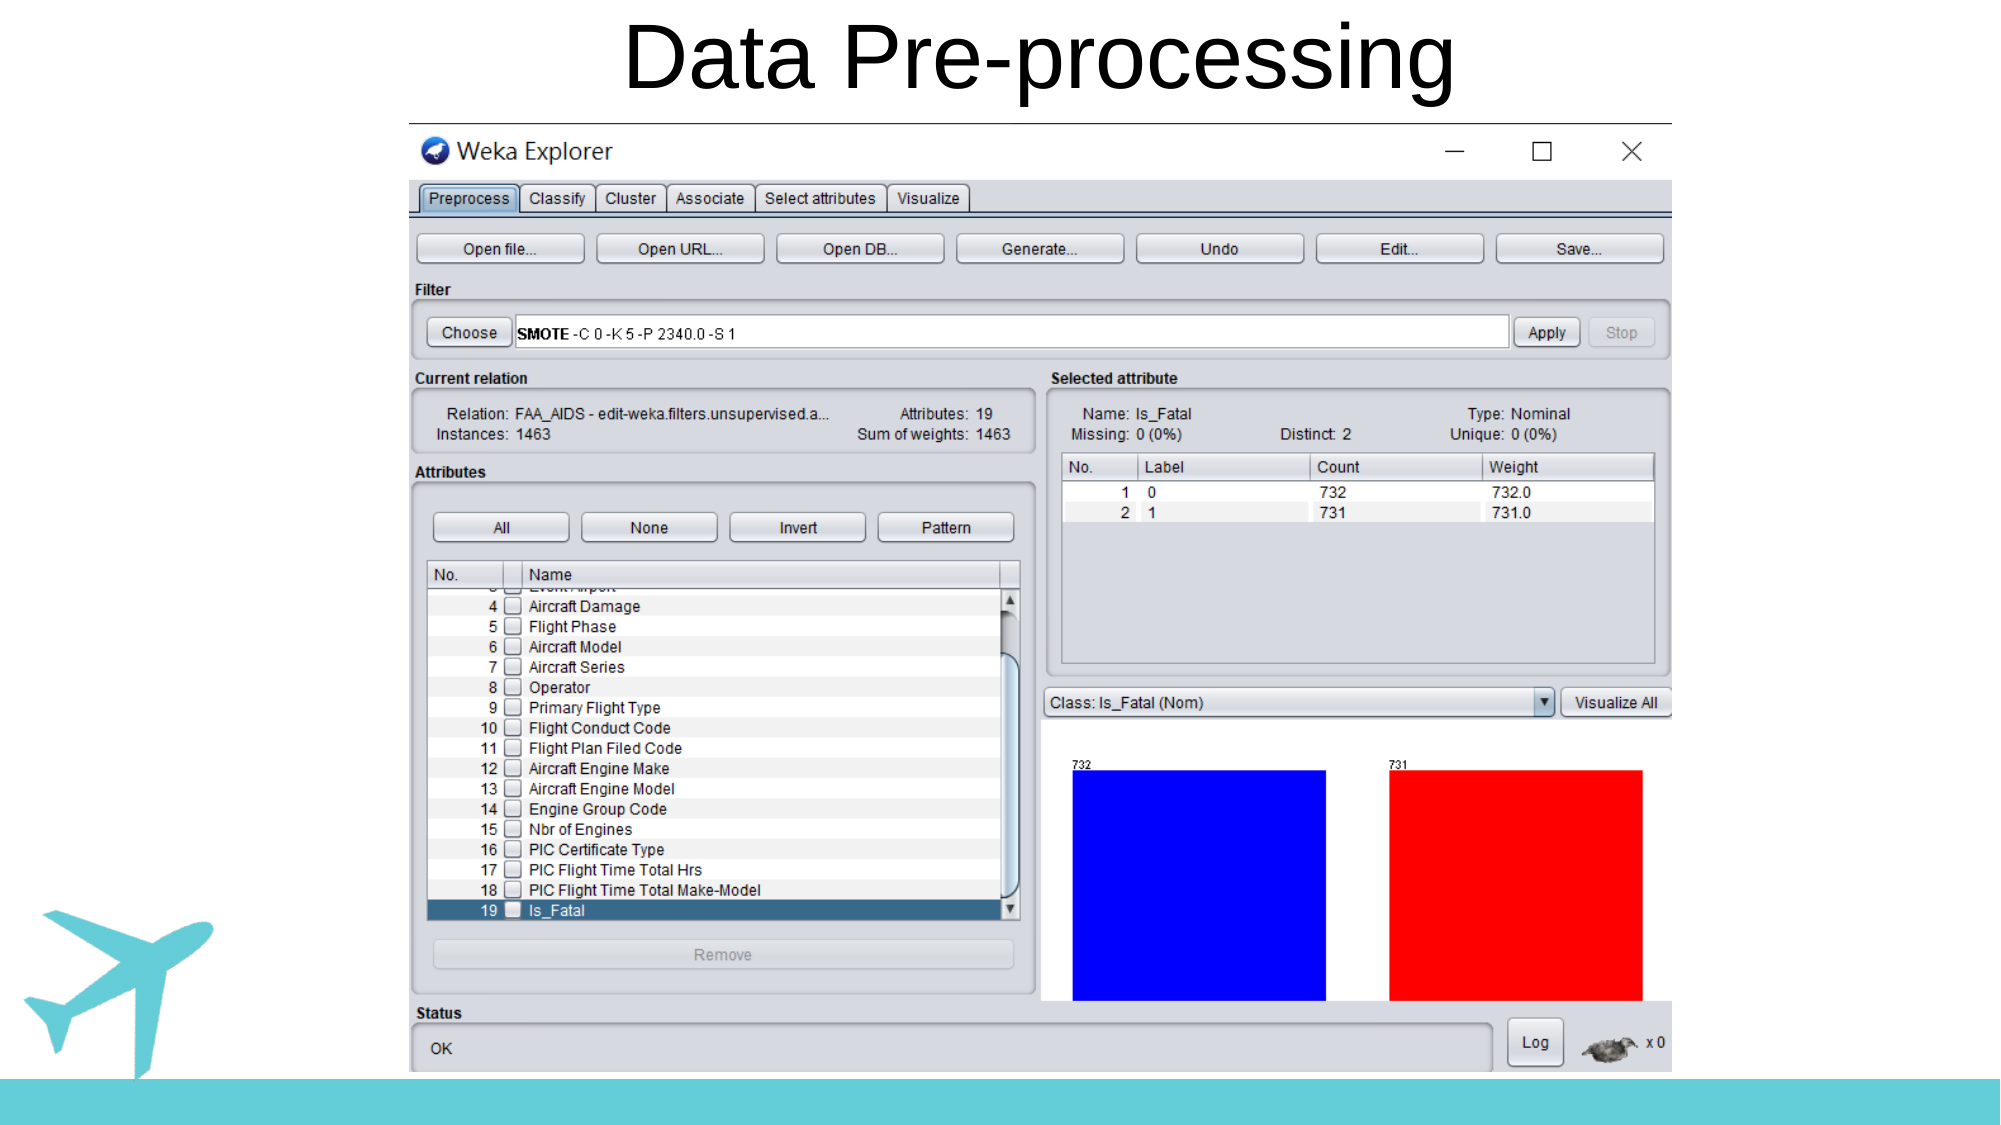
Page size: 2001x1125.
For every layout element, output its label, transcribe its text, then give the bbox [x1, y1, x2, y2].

picture [409, 123, 1672, 1072]
picture [0, 843, 260, 1109]
list Data Pre-processing [119, 0, 1962, 119]
